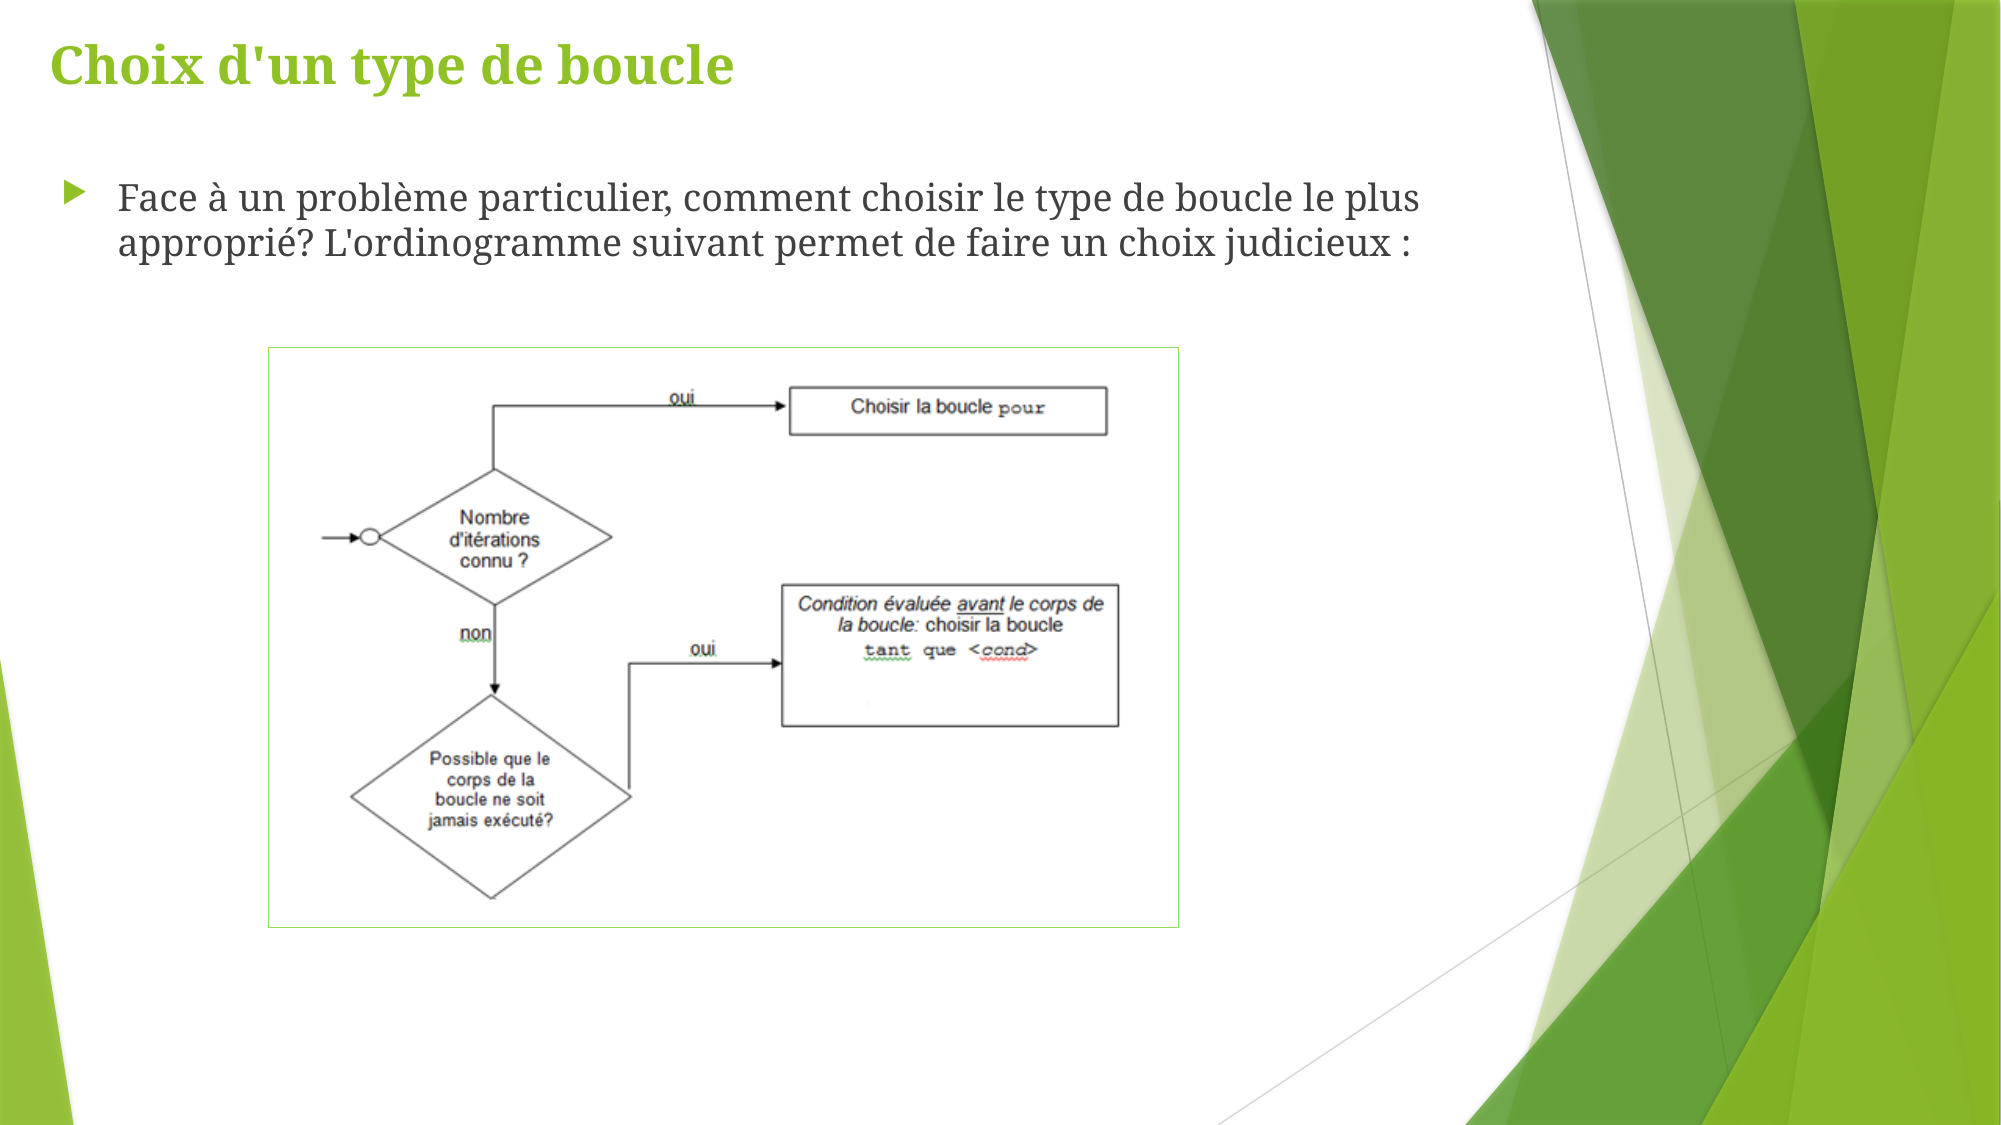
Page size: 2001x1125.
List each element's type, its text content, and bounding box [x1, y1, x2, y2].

picture [268, 347, 1179, 928]
title Choix d'un type de boucle [34, 24, 1445, 167]
list Face à un problème particulier, comment choisir le type de boucle le plus approprié? L'ordinogramme suivant permet de faire un choix judicieux : [46, 166, 1457, 803]
